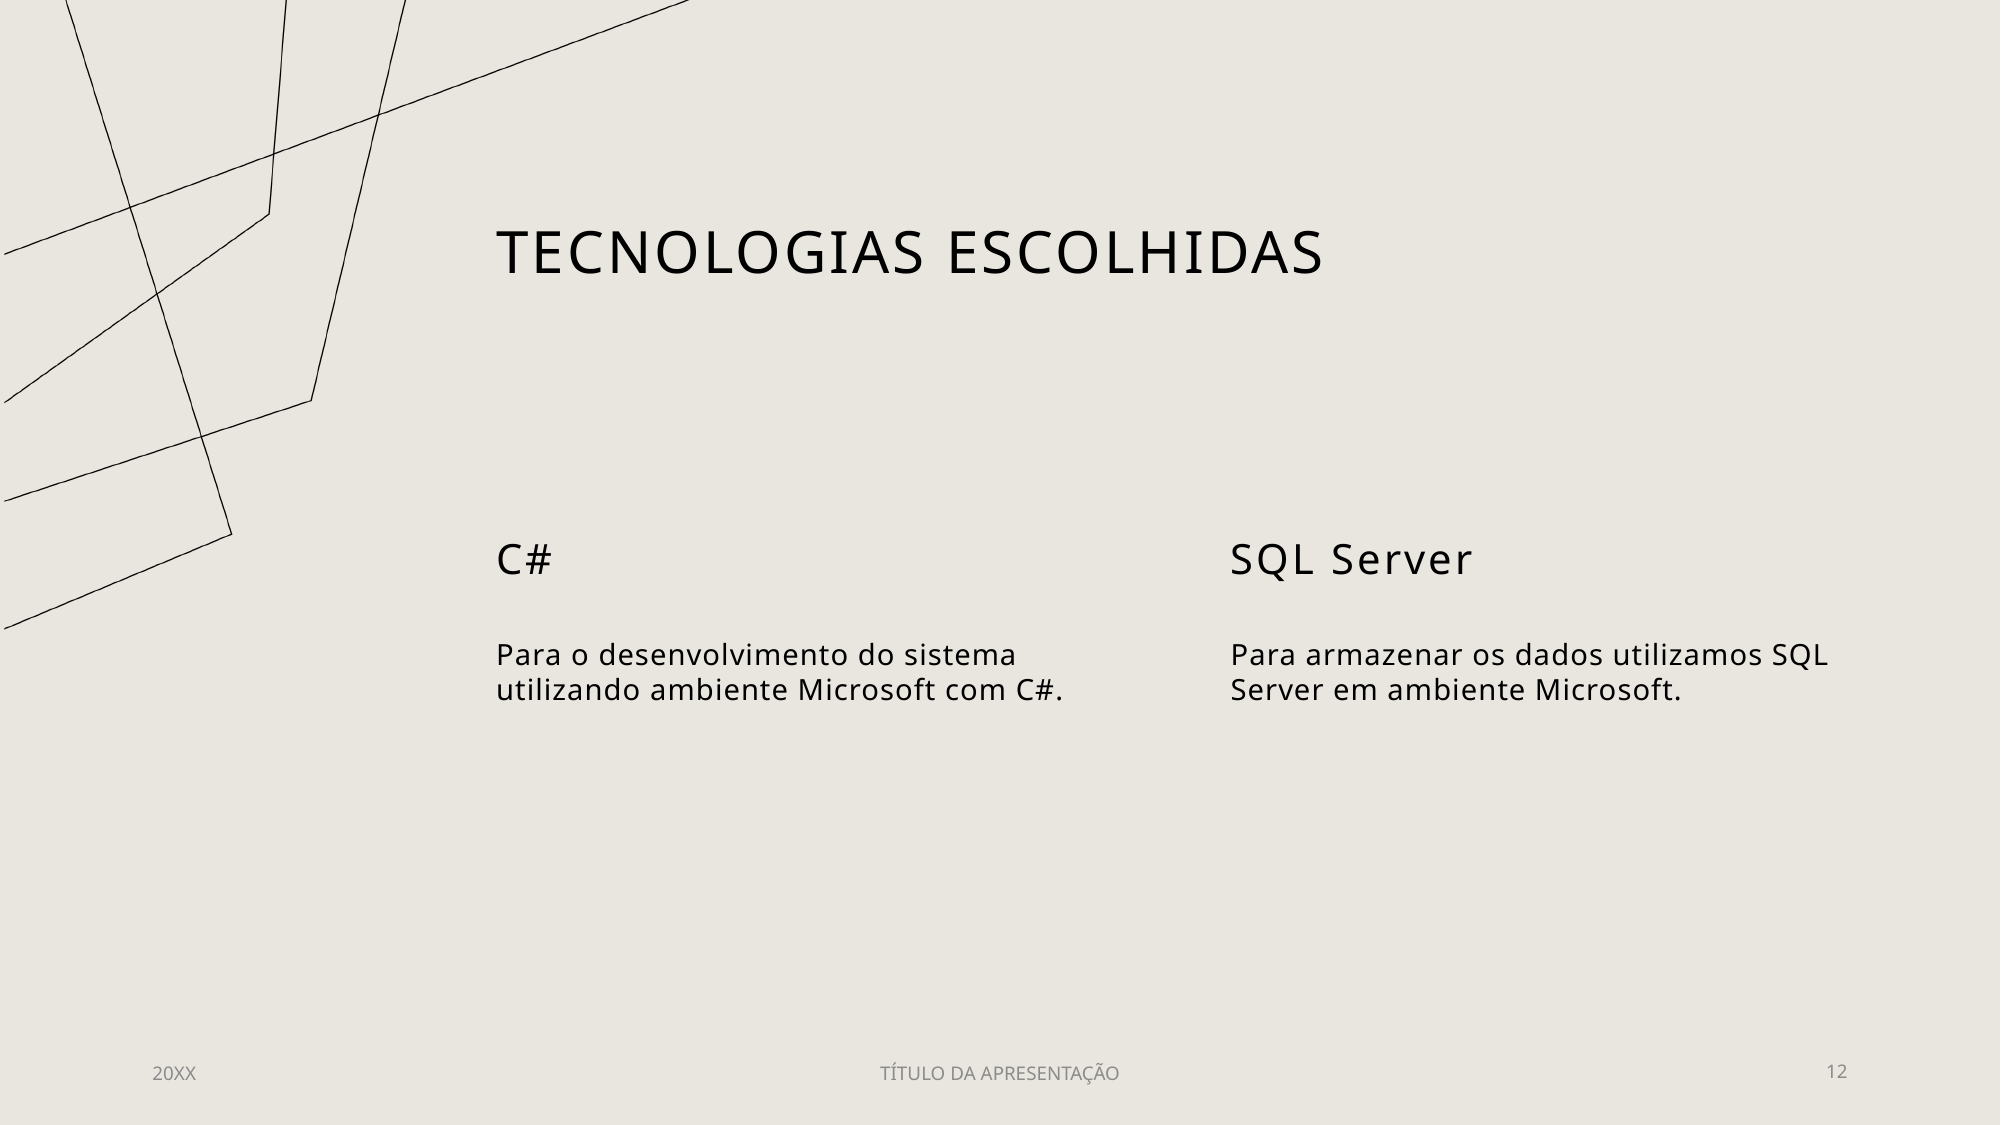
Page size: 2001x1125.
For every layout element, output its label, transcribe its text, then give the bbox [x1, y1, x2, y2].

list Para armazenar os dados utilizamos SQL Server em ambiente Microsoft. [1215, 629, 1911, 957]
title Tecnologias escolhidas [481, 146, 1863, 364]
list SQL Server [1215, 455, 1863, 591]
slide_number 12 [1412, 1042, 1863, 1103]
slide_number 20XX [137, 1042, 588, 1103]
footer TÍTULO DA APRESENTAÇÃO [662, 1042, 1338, 1103]
list C# [481, 455, 1125, 591]
list Para o desenvolvimento do sistema utilizando ambiente Microsoft com C#. [481, 629, 1125, 957]
picture [4, 0, 721, 642]
